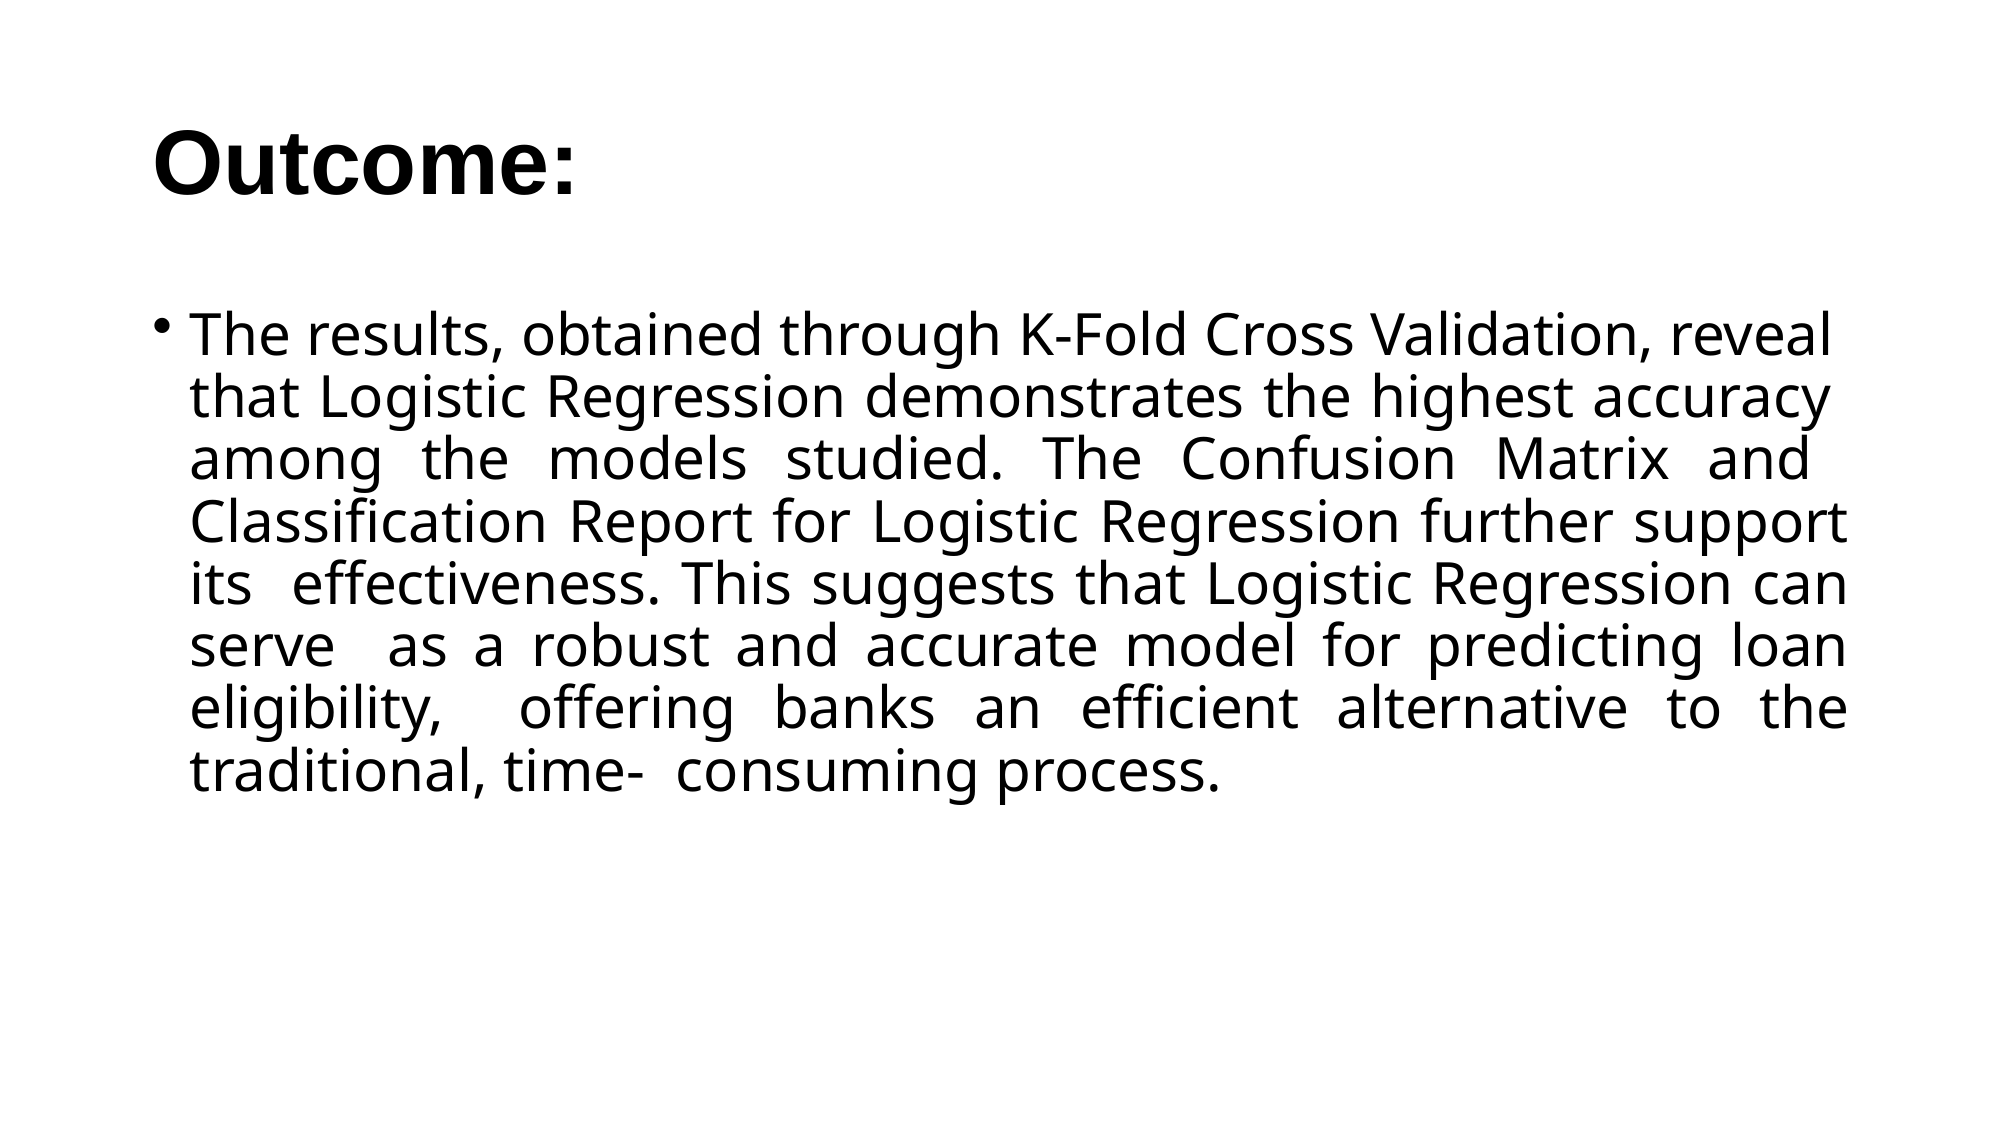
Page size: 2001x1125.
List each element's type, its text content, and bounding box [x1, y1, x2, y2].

title Outcome: [150, 100, 583, 291]
text_box The results, obtained through K-Fold Cross Validation, reveal that Logistic Regression demonstrates the highest accuracy among the models studied. The Confusion Matrix and Classification Report for Logistic Regression further support its effectiveness. This suggests that Logistic Regression can serve as a robust and accurate model for predicting loan eligibility, offering banks an efficient alternative to the traditional, time- consuming process. [150, 296, 1850, 804]
